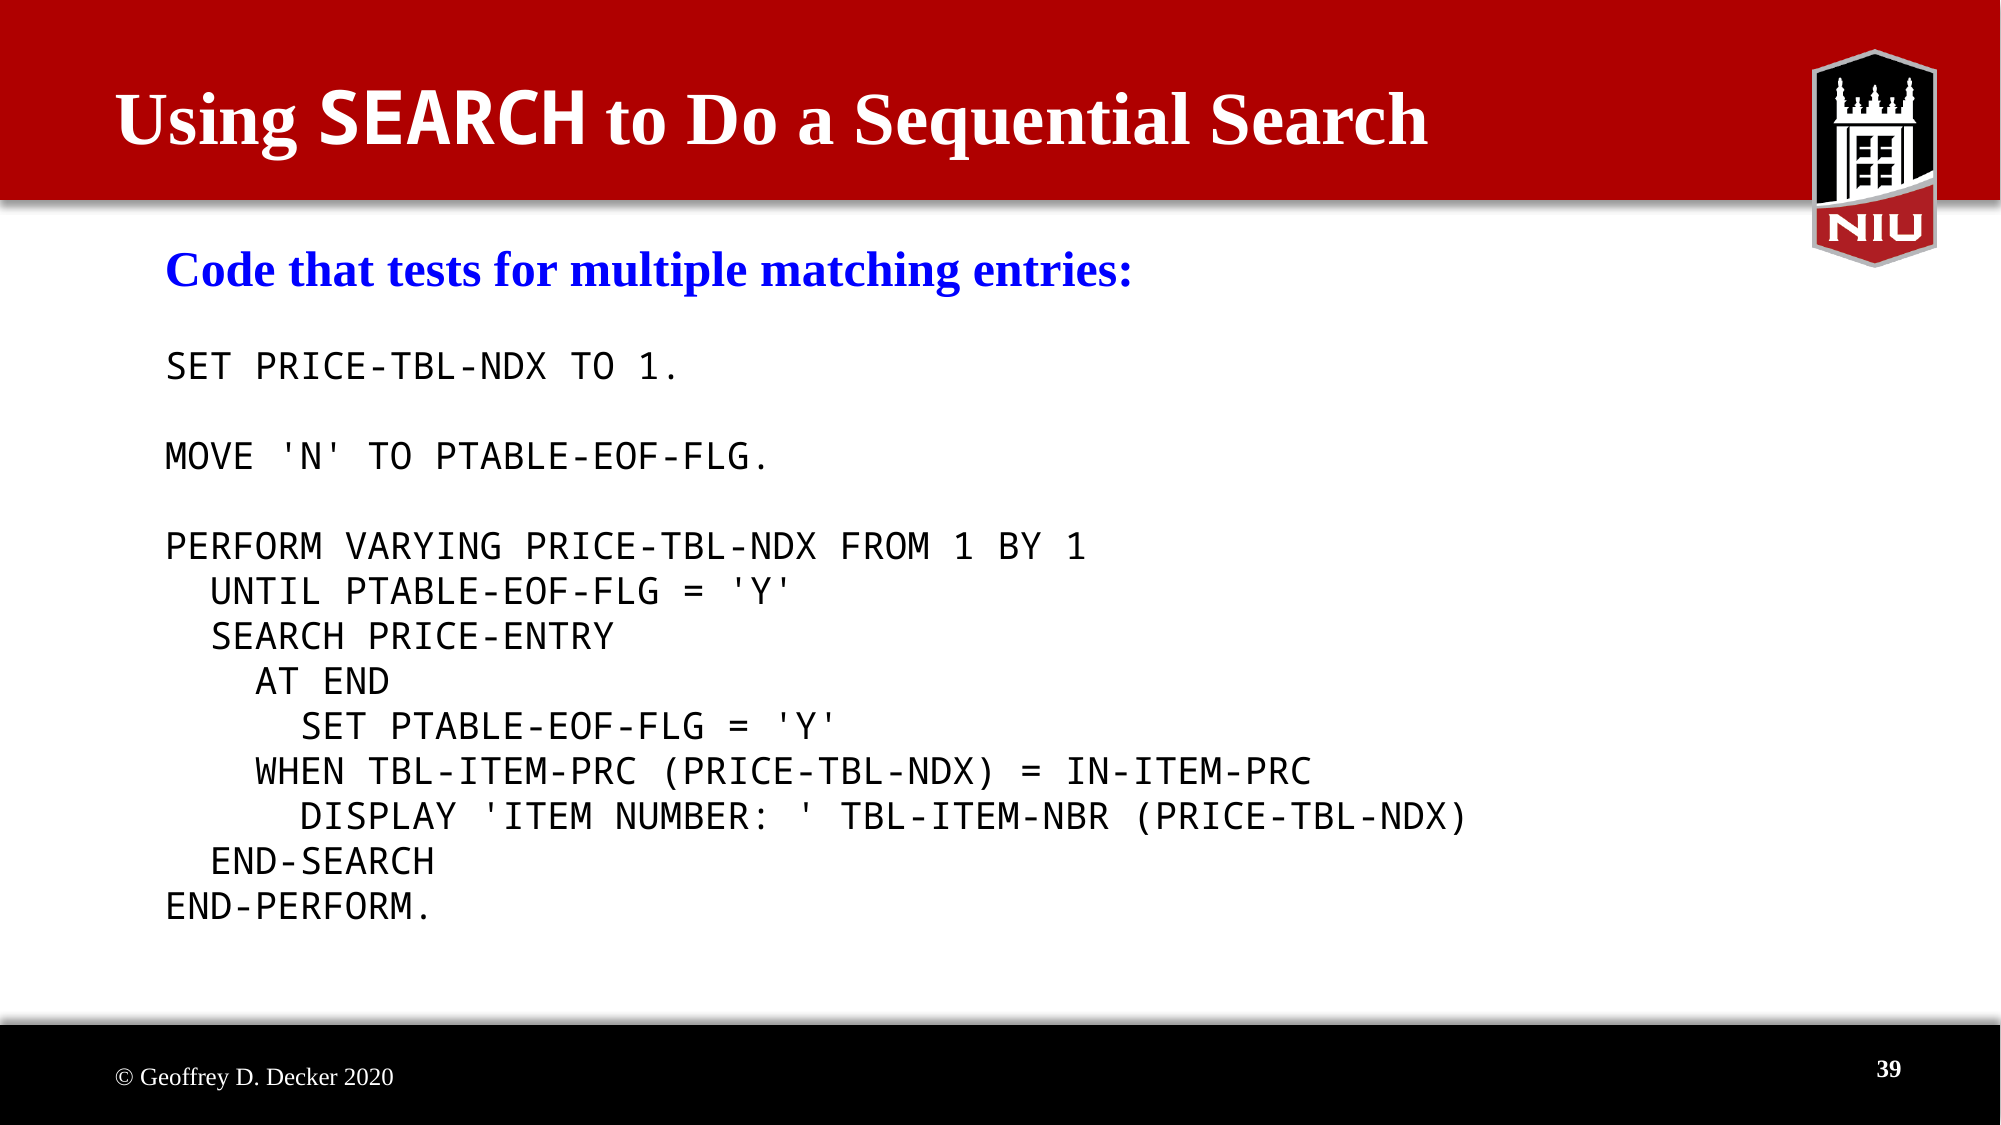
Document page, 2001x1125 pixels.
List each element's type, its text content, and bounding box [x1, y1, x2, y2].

slide_number 39 [1616, 1037, 1917, 1098]
footer © Geoffrey D. Decker 2020 [99, 1045, 734, 1105]
picture [1812, 49, 1937, 268]
text_box Using SEARCH to Do a Sequential Search [99, 62, 1738, 168]
text_box Code that tests for multiple matching entries: SET PRICE-TBL-NDX TO 1. MOVE 'N' TO PTABLE-EOF-FLG. PERFORM VARYING PRICE-TBL-NDX FROM 1 BY 1 UNTIL PTABLE-EOF-FLG = 'Y' SEARCH PRICE-ENTRY AT END SET PTABLE-EOF-FLG = 'Y' WHEN TBL-ITEM-PRC (PRICE-TBL-NDX) = IN-ITEM-PRC DISPLAY 'ITEM NUMBER: ' TBL-ITEM-NBR (PRICE-TBL-NDX) END-SEARCH END-PERFORM. [150, 229, 1850, 979]
